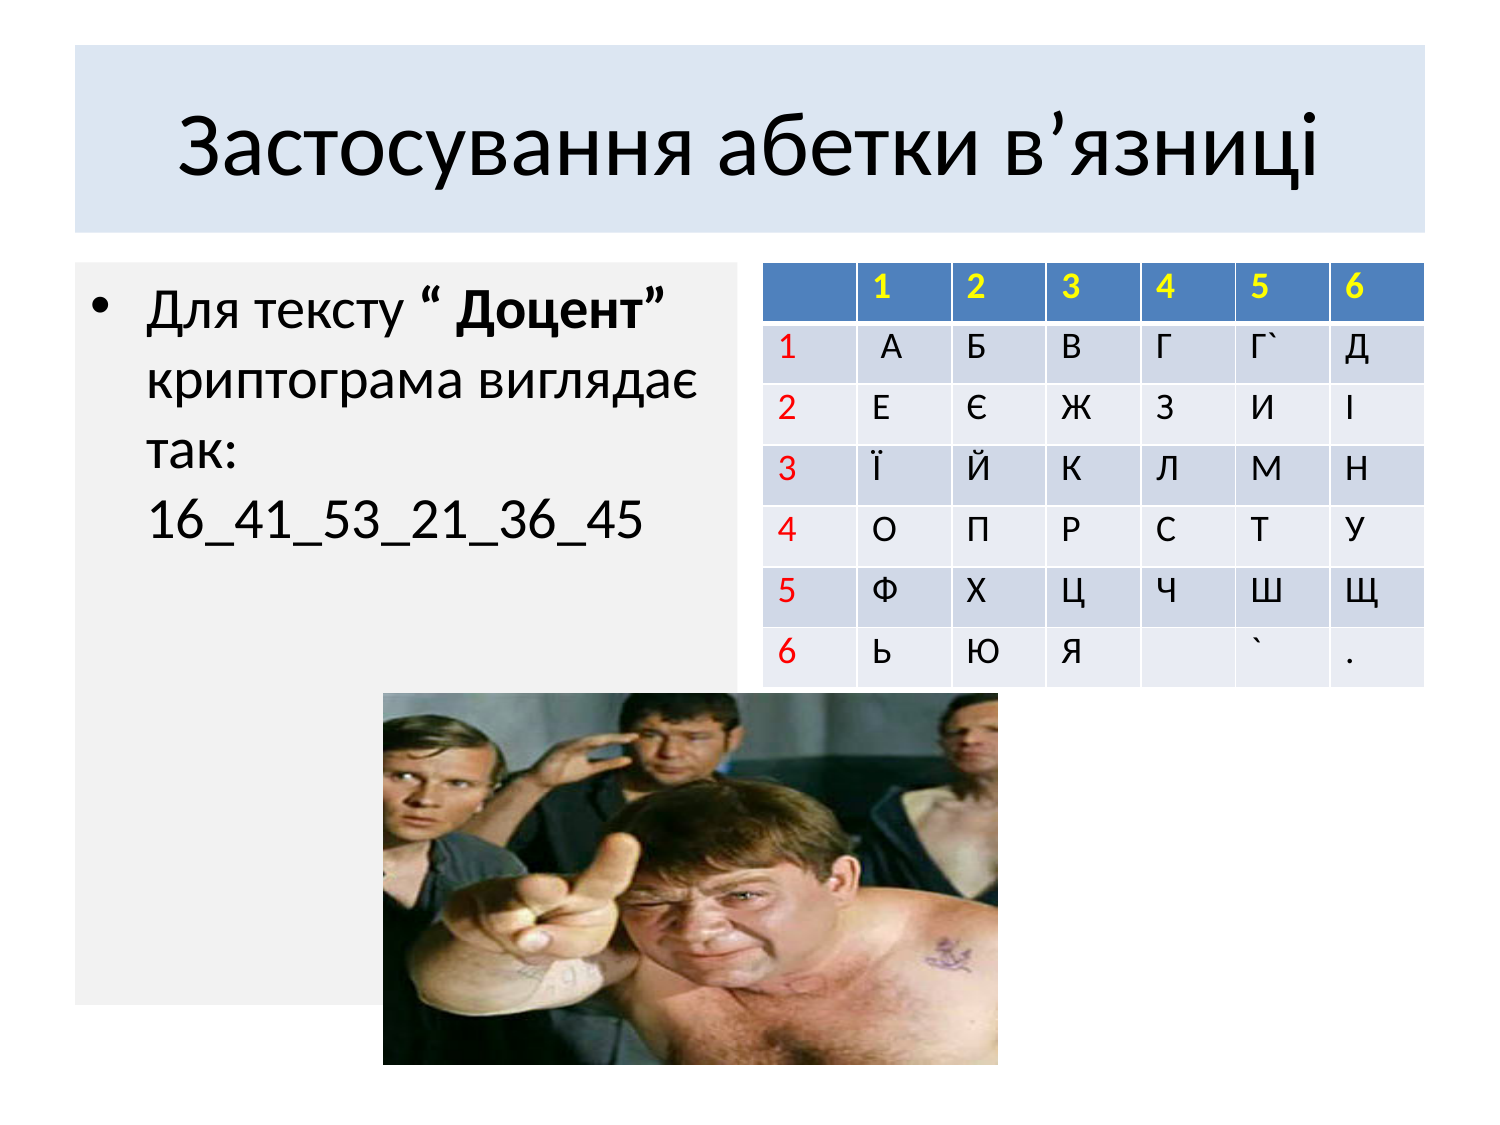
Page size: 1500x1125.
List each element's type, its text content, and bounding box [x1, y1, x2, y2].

table_header 3 [1047, 263, 1140, 321]
table_cell 1 [763, 326, 856, 383]
table_cell Є [953, 385, 1045, 444]
table_cell Ї [858, 446, 951, 505]
table_header 1 [858, 263, 951, 321]
table_cell Н [1331, 446, 1424, 505]
table_header 5 [1236, 263, 1329, 321]
table_cell И [1236, 385, 1329, 444]
table_cell ` [1236, 628, 1329, 687]
table_cell Д [1331, 326, 1424, 383]
table_cell Й [953, 446, 1045, 505]
table_cell А [858, 326, 951, 383]
table_cell . [1331, 628, 1424, 687]
table_cell З [1142, 385, 1235, 444]
table_cell [1142, 628, 1235, 687]
table_cell С [1142, 507, 1235, 566]
table_cell Б [953, 326, 1045, 383]
table_cell 2 [763, 385, 856, 444]
table_cell К [1047, 446, 1140, 505]
table_cell Ф [858, 568, 951, 627]
table_cell Х [953, 568, 1045, 627]
table_cell Ю [953, 628, 1045, 687]
table_cell Я [1047, 628, 1140, 687]
table_cell 3 [763, 446, 856, 505]
table_cell П [953, 507, 1045, 566]
table_cell Е [858, 385, 951, 444]
table_cell О [858, 507, 951, 566]
table_header 2 [953, 263, 1045, 321]
table_header [763, 263, 856, 321]
picture [383, 693, 999, 1066]
table_cell І [1331, 385, 1424, 444]
table_cell Г` [1236, 326, 1329, 383]
table_cell Т [1236, 507, 1329, 566]
table_cell Ь [858, 628, 951, 687]
table_cell Ч [1142, 568, 1235, 627]
table_cell В [1047, 326, 1140, 383]
table_cell Р [1047, 507, 1140, 566]
table_cell Щ [1331, 568, 1424, 627]
table_cell 5 [763, 568, 856, 627]
table_cell Ц [1047, 568, 1140, 627]
table_cell 4 [763, 507, 856, 566]
title Застосування абетки в’язниці [75, 45, 1425, 233]
table_cell 6 [763, 628, 856, 687]
table_cell М [1236, 446, 1329, 505]
table_cell Ш [1236, 568, 1329, 627]
table_cell Ж [1047, 385, 1140, 444]
table_cell Л [1142, 446, 1235, 505]
table_cell Г [1142, 326, 1235, 383]
table_header 6 [1331, 263, 1424, 321]
table_cell У [1331, 507, 1424, 566]
list Для тексту “ Доцент” криптограма виглядає так: 16_41_53_21_36_45 [75, 262, 738, 1005]
table_header 4 [1142, 263, 1235, 321]
